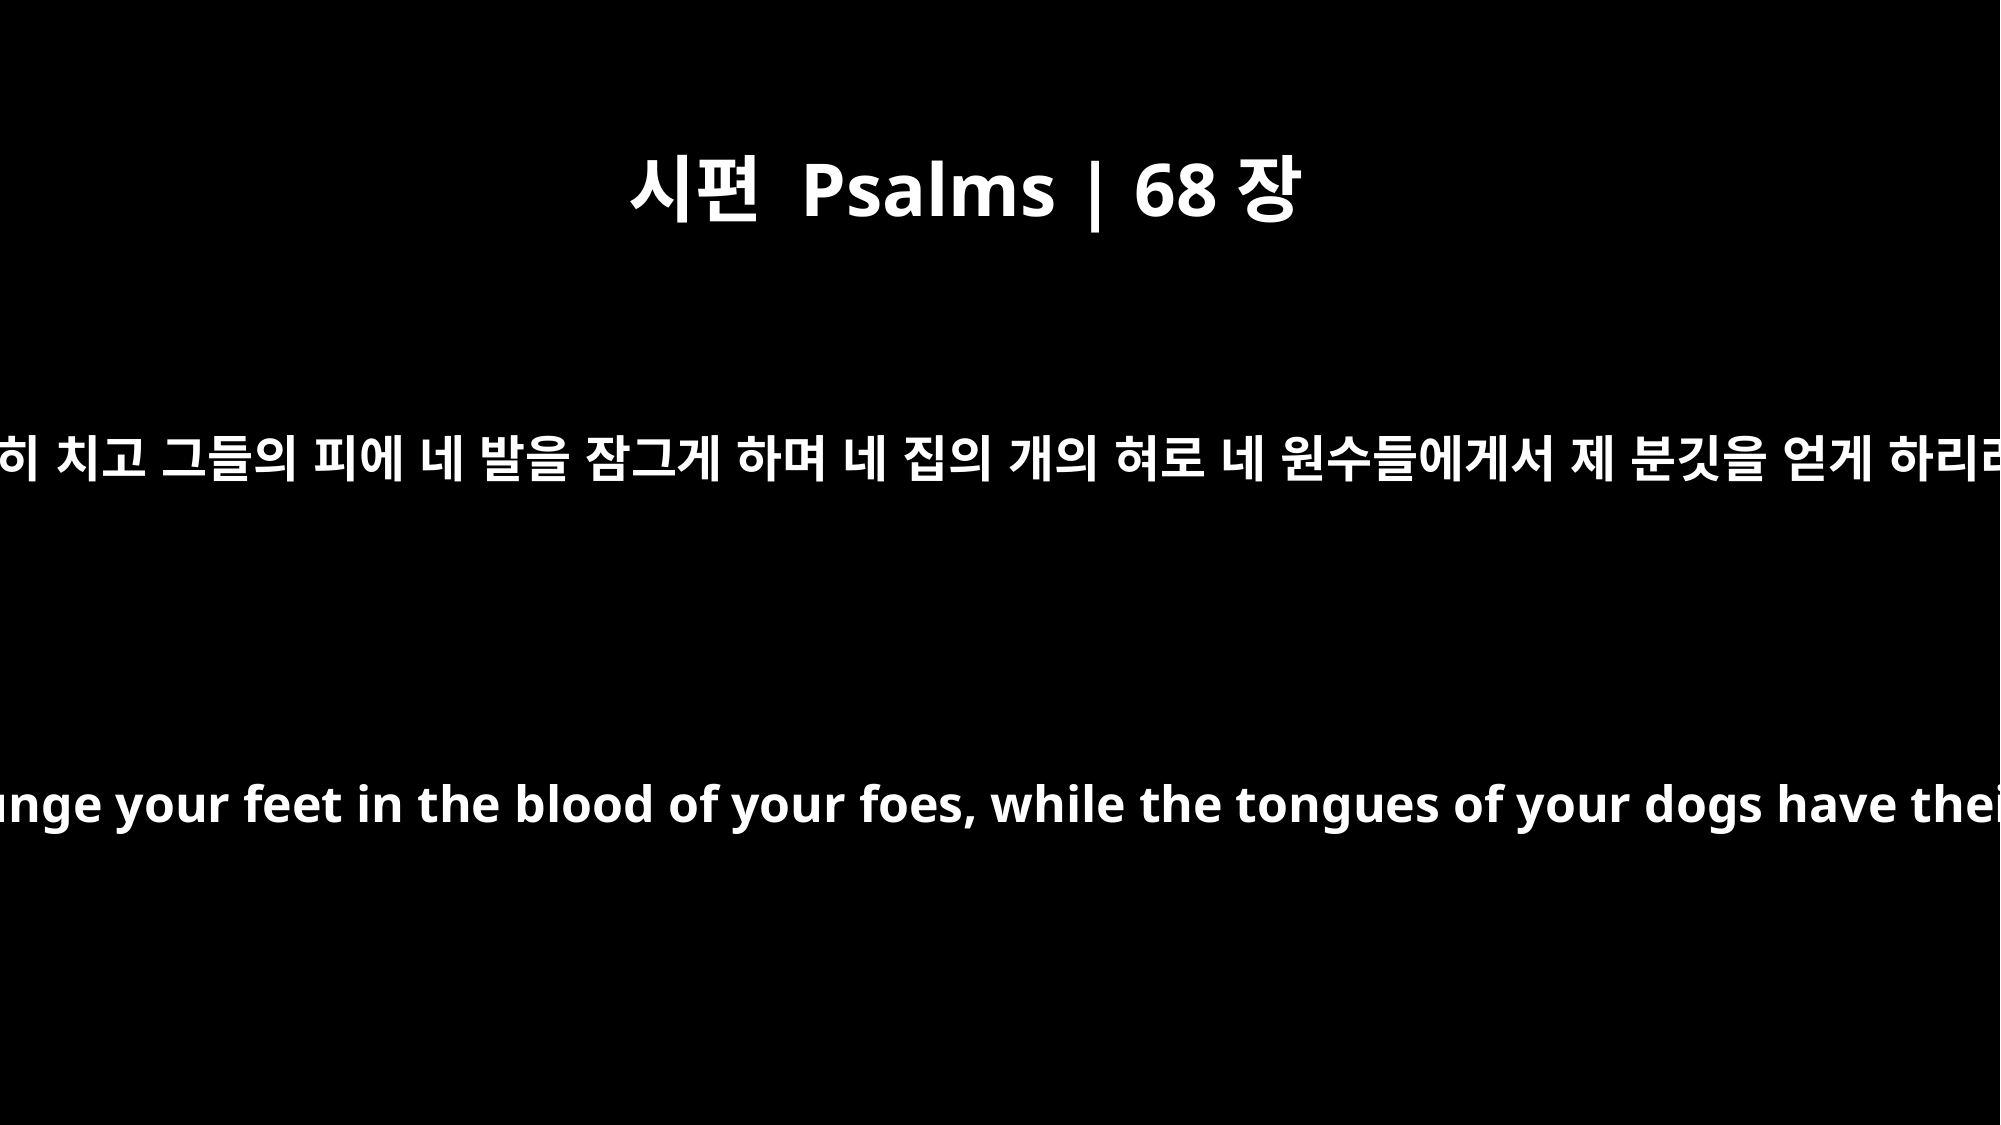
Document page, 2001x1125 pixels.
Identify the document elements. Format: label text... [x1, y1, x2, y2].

text_box that you may plunge your feet in the blood of your foes, while the tongues of your dogs have their share." [0, 764, 2000, 840]
text_box 시편 Psalms | 68장 [613, 136, 1319, 239]
text_box 23 네가 그들을 심히 치고 그들의 피에 네 발을 잠그게 하며 네 집의 개의 혀로 네 원수들에게서 제 분깃을 얻게 하리라 하시도다 [0, 359, 2000, 495]
